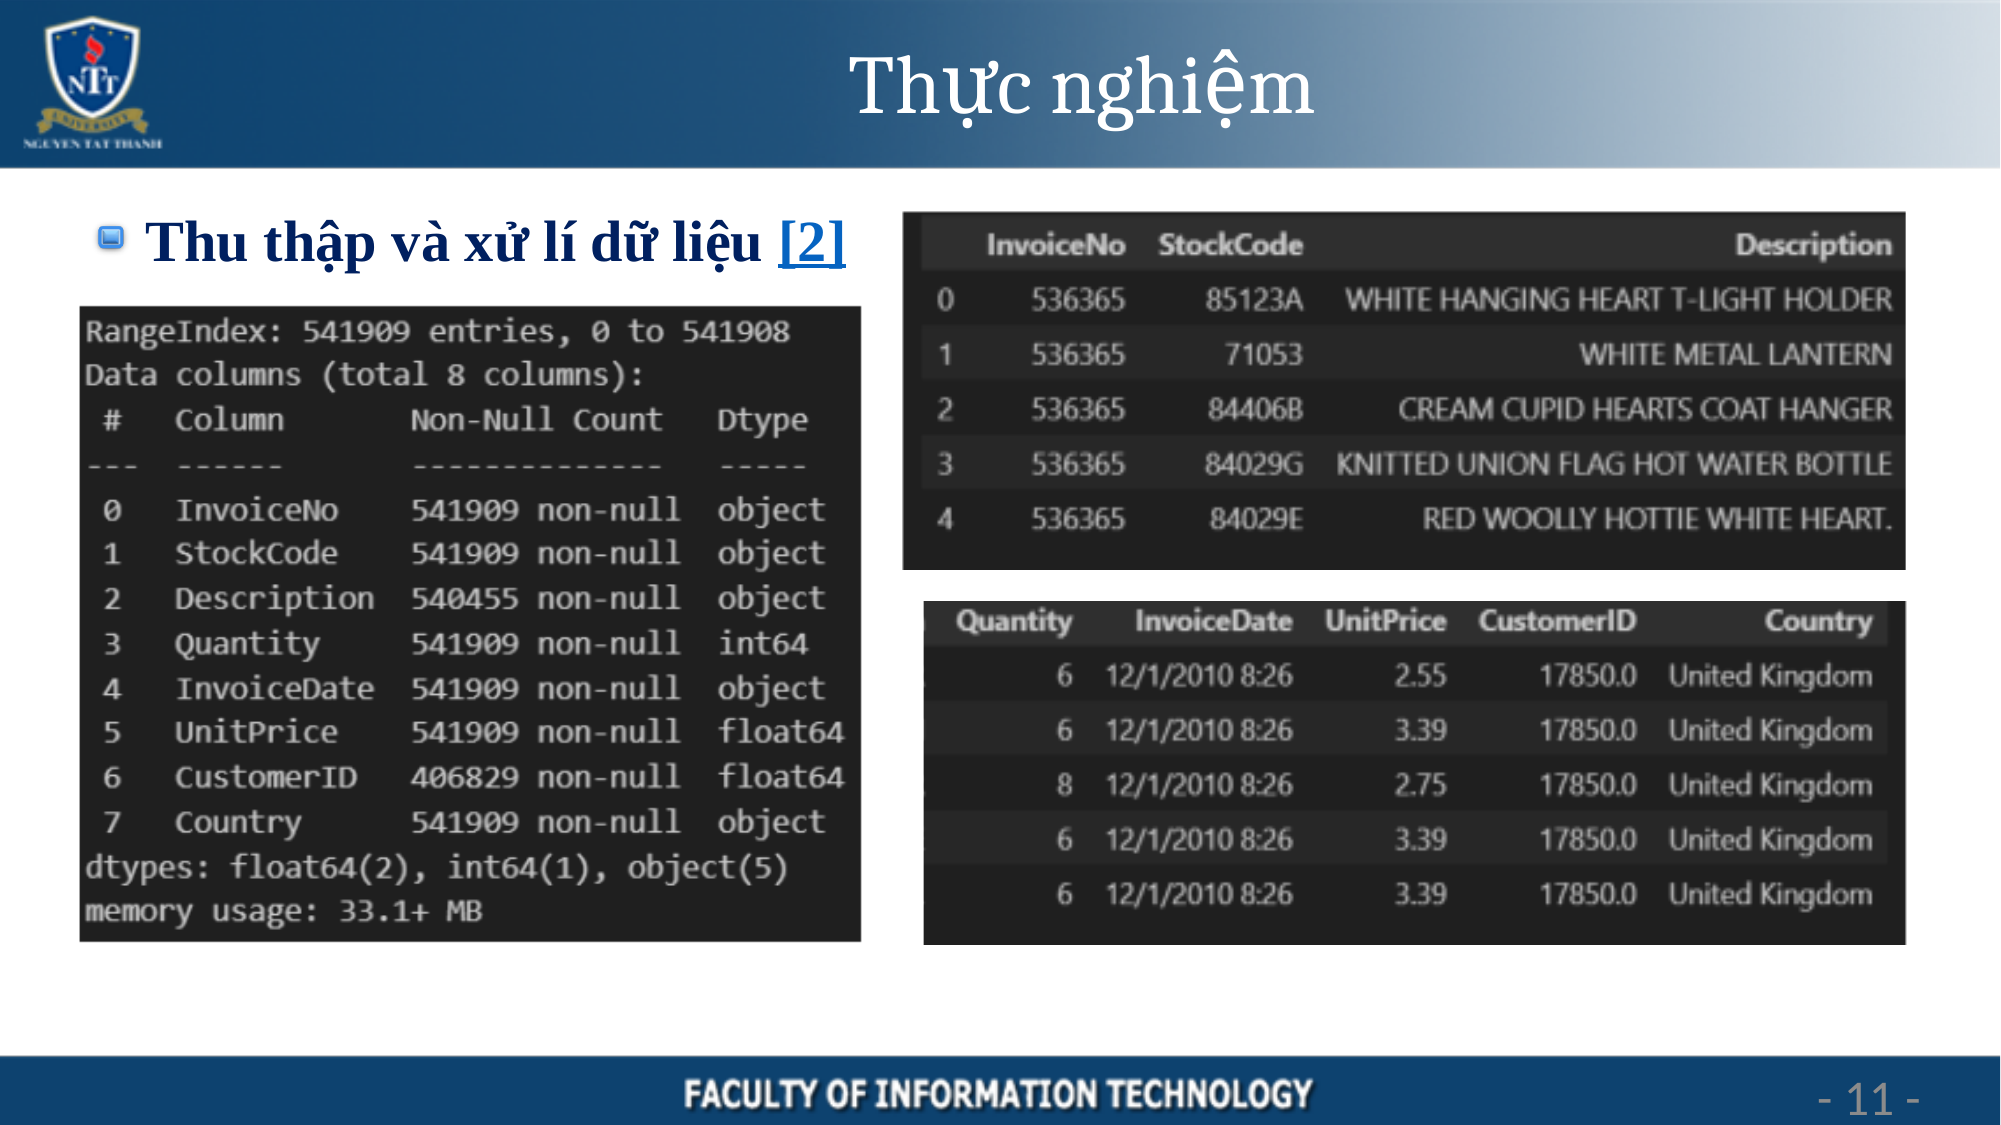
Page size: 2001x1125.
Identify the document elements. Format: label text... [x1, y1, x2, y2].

title Thực nghiệm [229, 15, 1936, 159]
list Thu thập và xử lí dữ liệu [2] \ [73, 195, 1936, 1014]
picture [0, 0, 2001, 1125]
slide_number - 11 - [1768, 1065, 1936, 1125]
